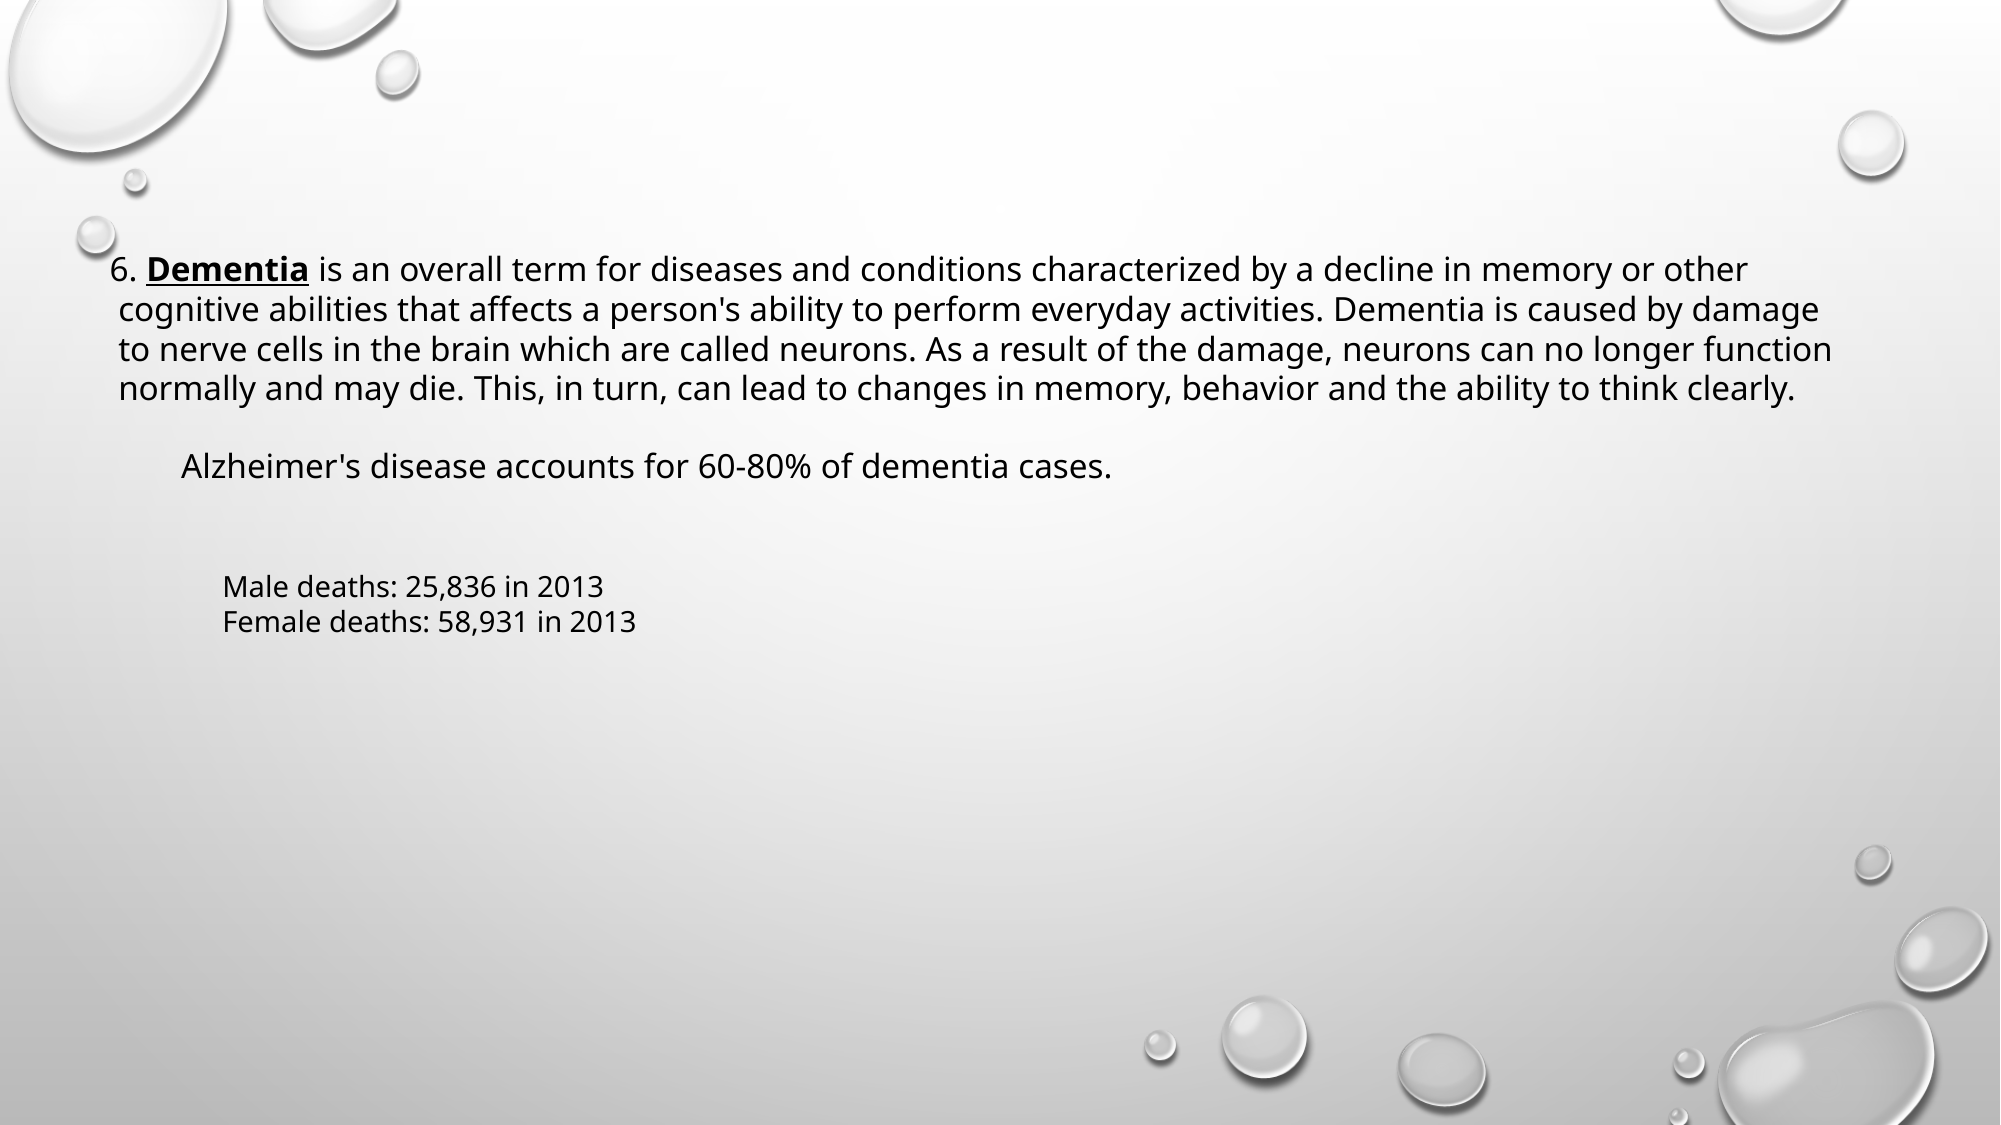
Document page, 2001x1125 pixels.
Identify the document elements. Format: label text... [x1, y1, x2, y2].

picture [0, 0, 2000, 1125]
text_box Alzheimer's disease accounts for 60-80% of dementia cases. [166, 437, 1138, 493]
text_box Male deaths: 25,836 in 2013 Female deaths: 58,931 in 2013 [207, 560, 652, 646]
text_box 6. Dementia is an overall term for diseases and conditions characterized by a decline in memory or other cognitive abilities that affects a person's ability to perform everyday activities. Dementia is caused by damage to nerve cells in the brain which are called neurons. As a result of the damage, neurons can no longer function normally and may die. This, in turn, can lead to changes in memory, behavior and the ability to think clearly. [94, 240, 1851, 415]
